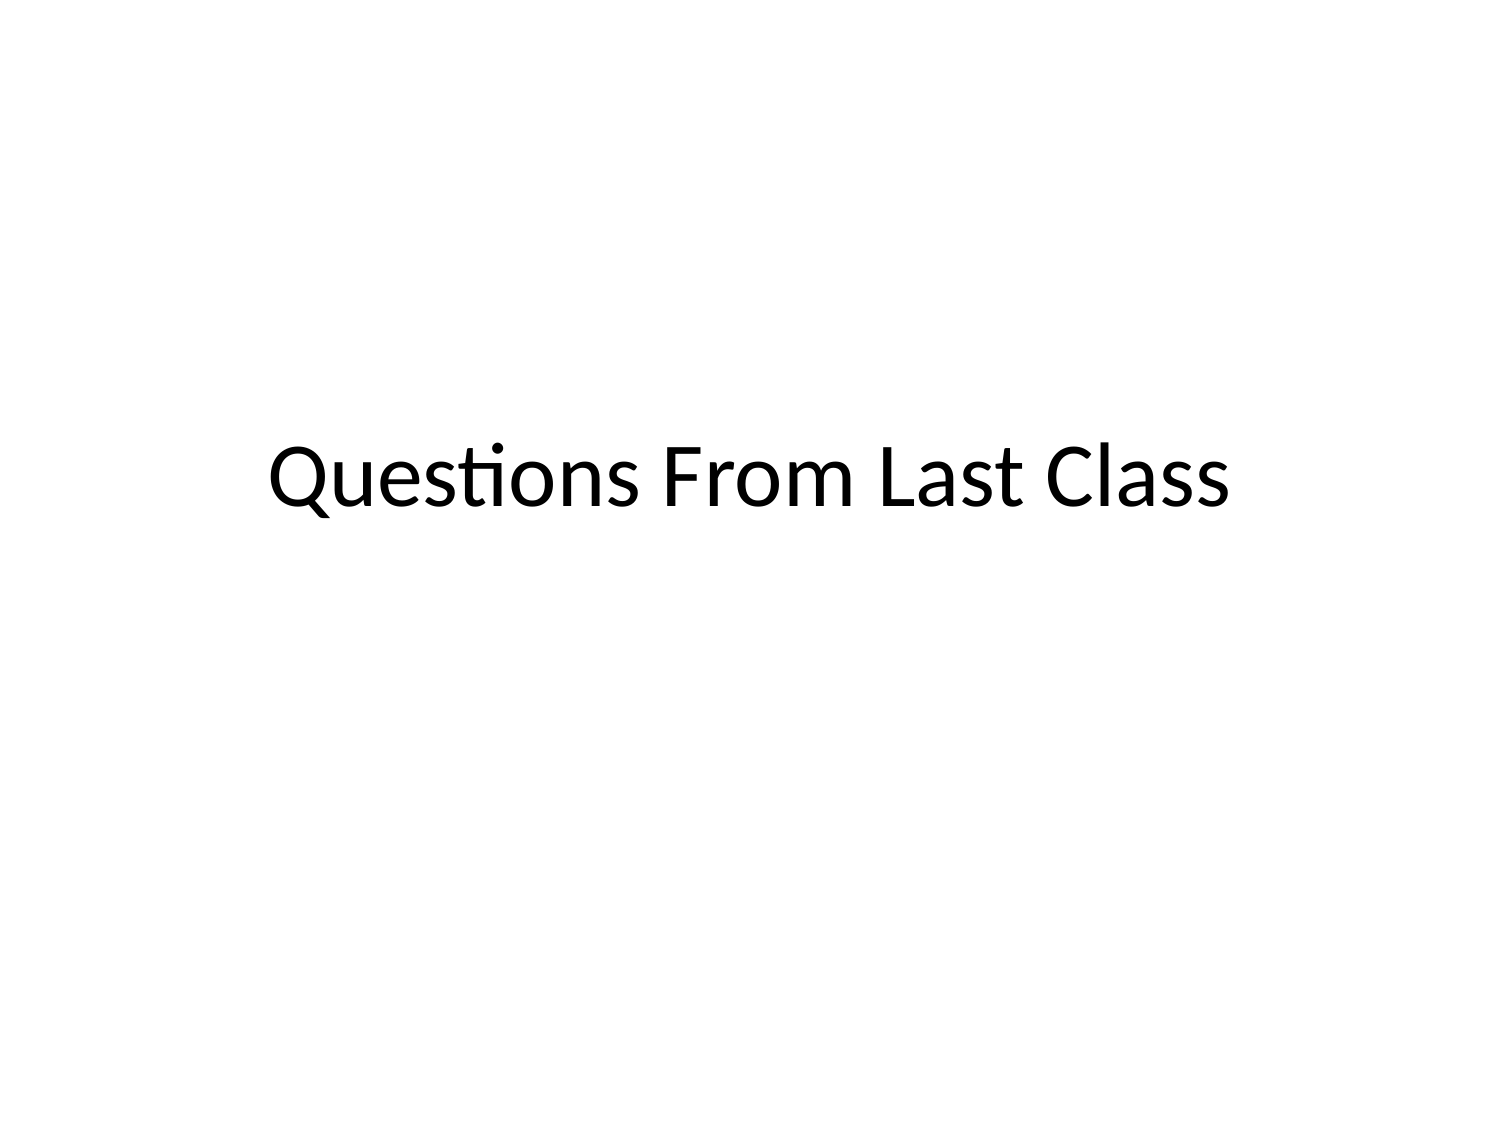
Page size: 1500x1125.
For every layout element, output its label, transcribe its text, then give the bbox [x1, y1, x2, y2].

title Questions From Last Class [112, 349, 1388, 591]
